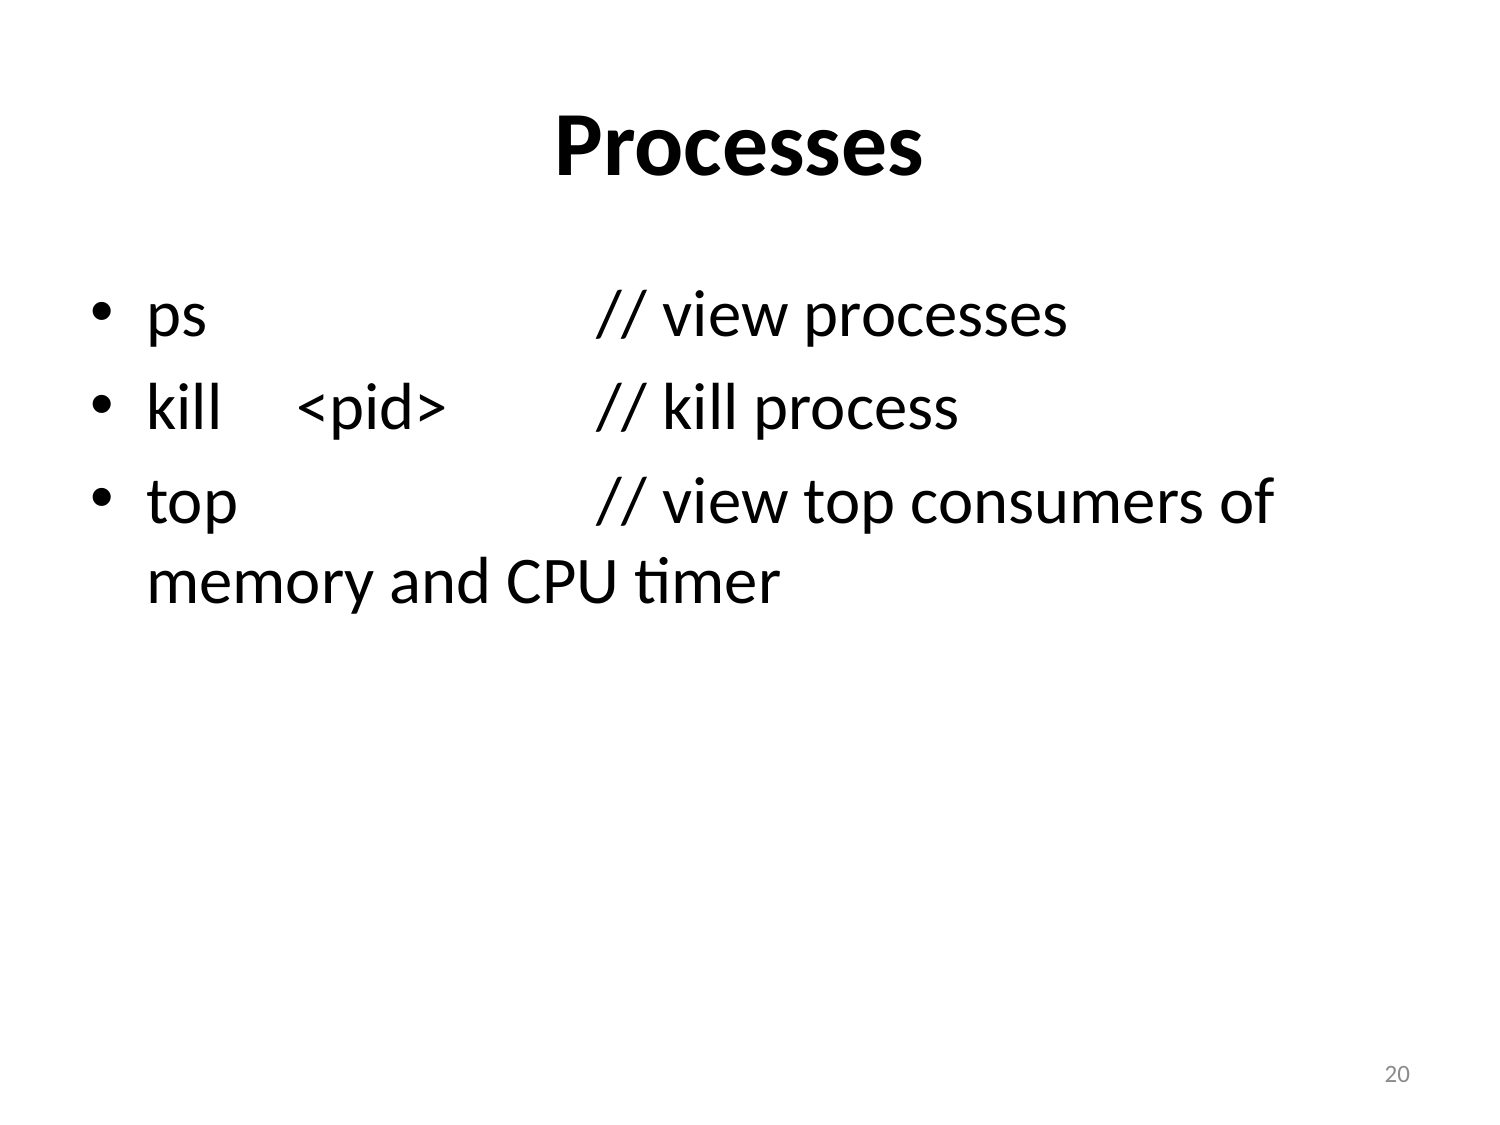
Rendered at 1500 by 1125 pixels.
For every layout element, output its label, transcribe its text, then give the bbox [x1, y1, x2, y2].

title Processes [75, 45, 1425, 233]
slide_number 20 [1074, 1042, 1425, 1103]
list ps // view processes kill <pid> // kill process top // view top consumers of memory and CPU timer [75, 262, 1425, 1005]
